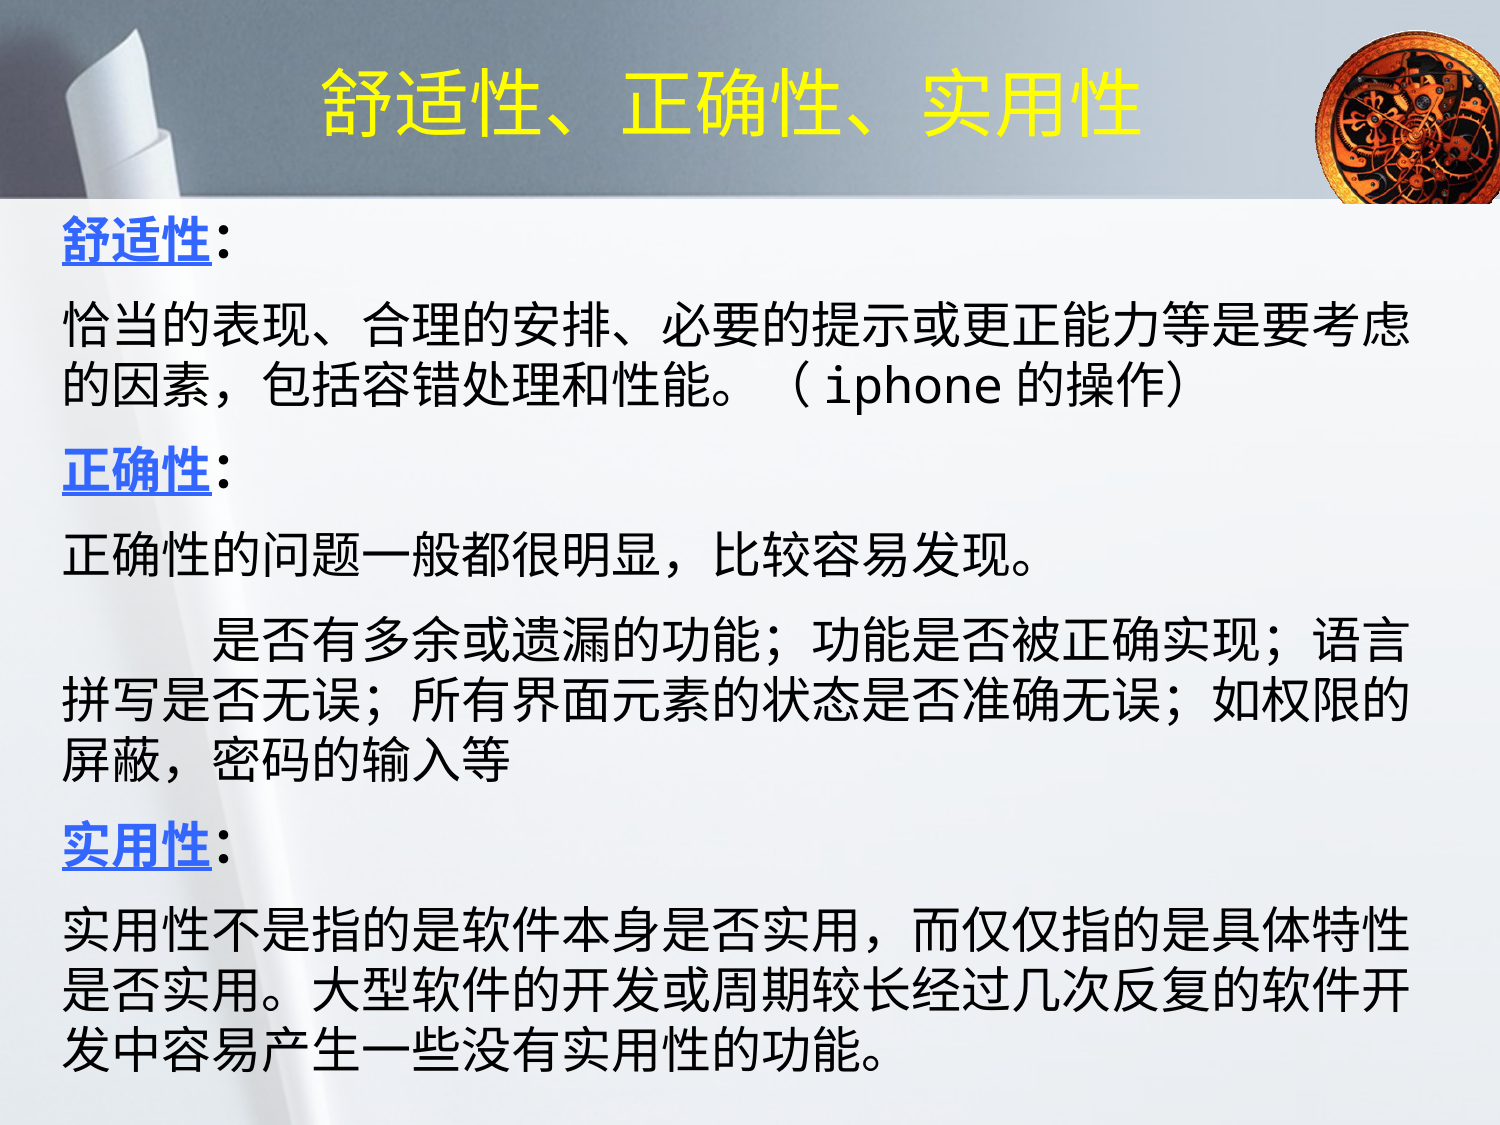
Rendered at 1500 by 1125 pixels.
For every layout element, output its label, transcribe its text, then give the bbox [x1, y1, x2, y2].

text_box 舒适性： 恰当的表现、合理的安排、必要的提示或更正能力等是要考虑的因素，包括容错处理和性能。（iphone的操作） 正确性： 正确性的问题一般都很明显，比较容易发现。 是否有多余或遗漏的功能；功能是否被正确实现；语言拼写是否无误；所有界面元素的状态是否准确无误；如权限的屏蔽，密码的输入等 实用性： 实用性不是指的是软件本身是否实用，而仅仅指的是具体特性是否实用。大型软件的开发或周期较长经过几次反复的软件开发中容易产生一些没有实用性的功能。 [46, 201, 1430, 1086]
title 舒适性、正确性、实用性 [253, 54, 1211, 150]
picture [0, 0, 1500, 204]
